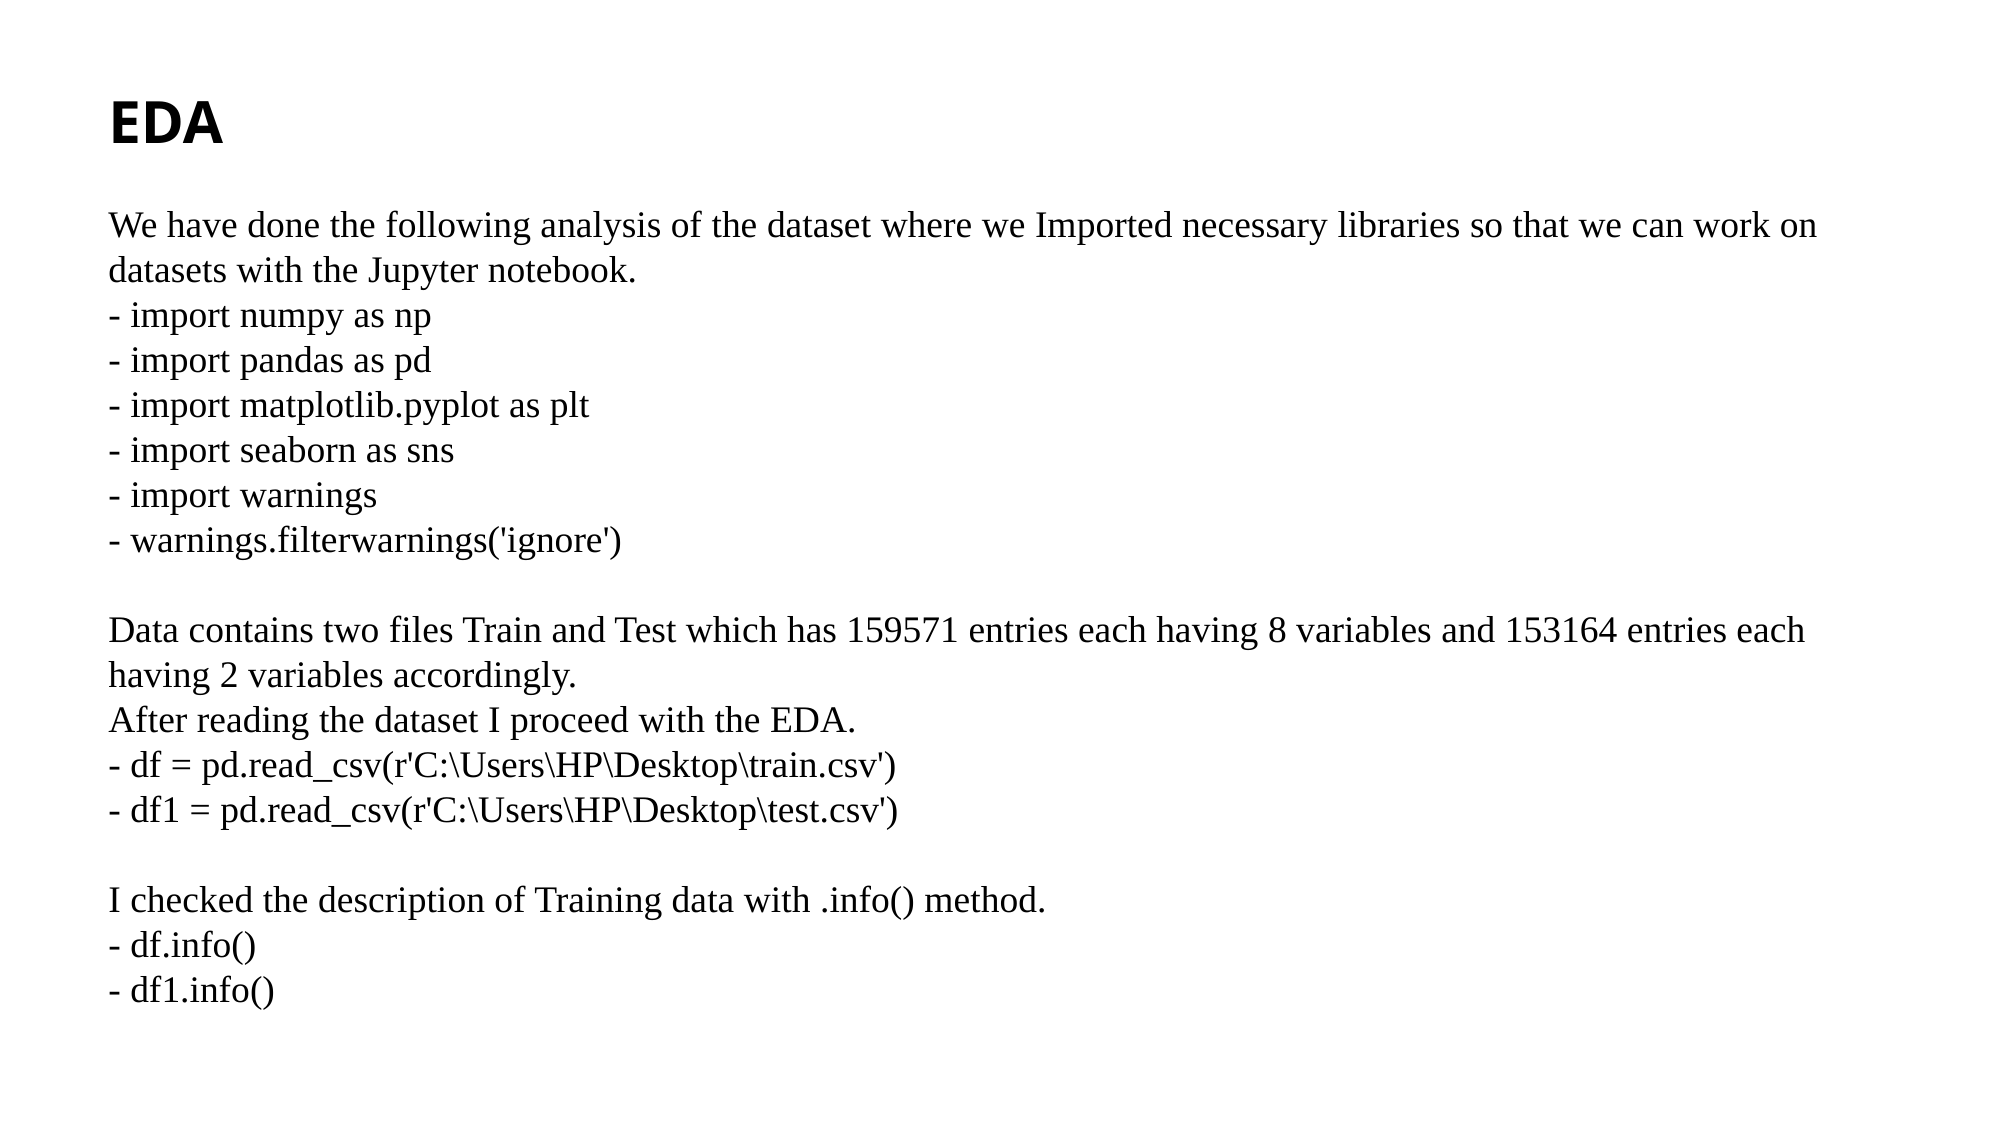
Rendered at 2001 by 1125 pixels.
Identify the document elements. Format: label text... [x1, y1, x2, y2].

text_box EDA We have done the following analysis of the dataset where we Imported necessary libraries so that we can work on datasets with the Jupyter notebook. - import numpy as np - import pandas as pd - import matplotlib.pyplot as plt - import seaborn as sns - import warnings - warnings.filterwarnings('ignore') Data contains two files Train and Test which has 159571 entries each having 8 variables and 153164 entries each having 2 variables accordingly. After reading the dataset I proceed with the EDA. - df = pd.read_csv(r'C:\Users\HP\Desktop\train.csv') - df1 = pd.read_csv(r'C:\Users\HP\Desktop\test.csv') I checked the description of Training data with .info() method. - df.info() - df1.info() [93, 77, 1893, 1018]
